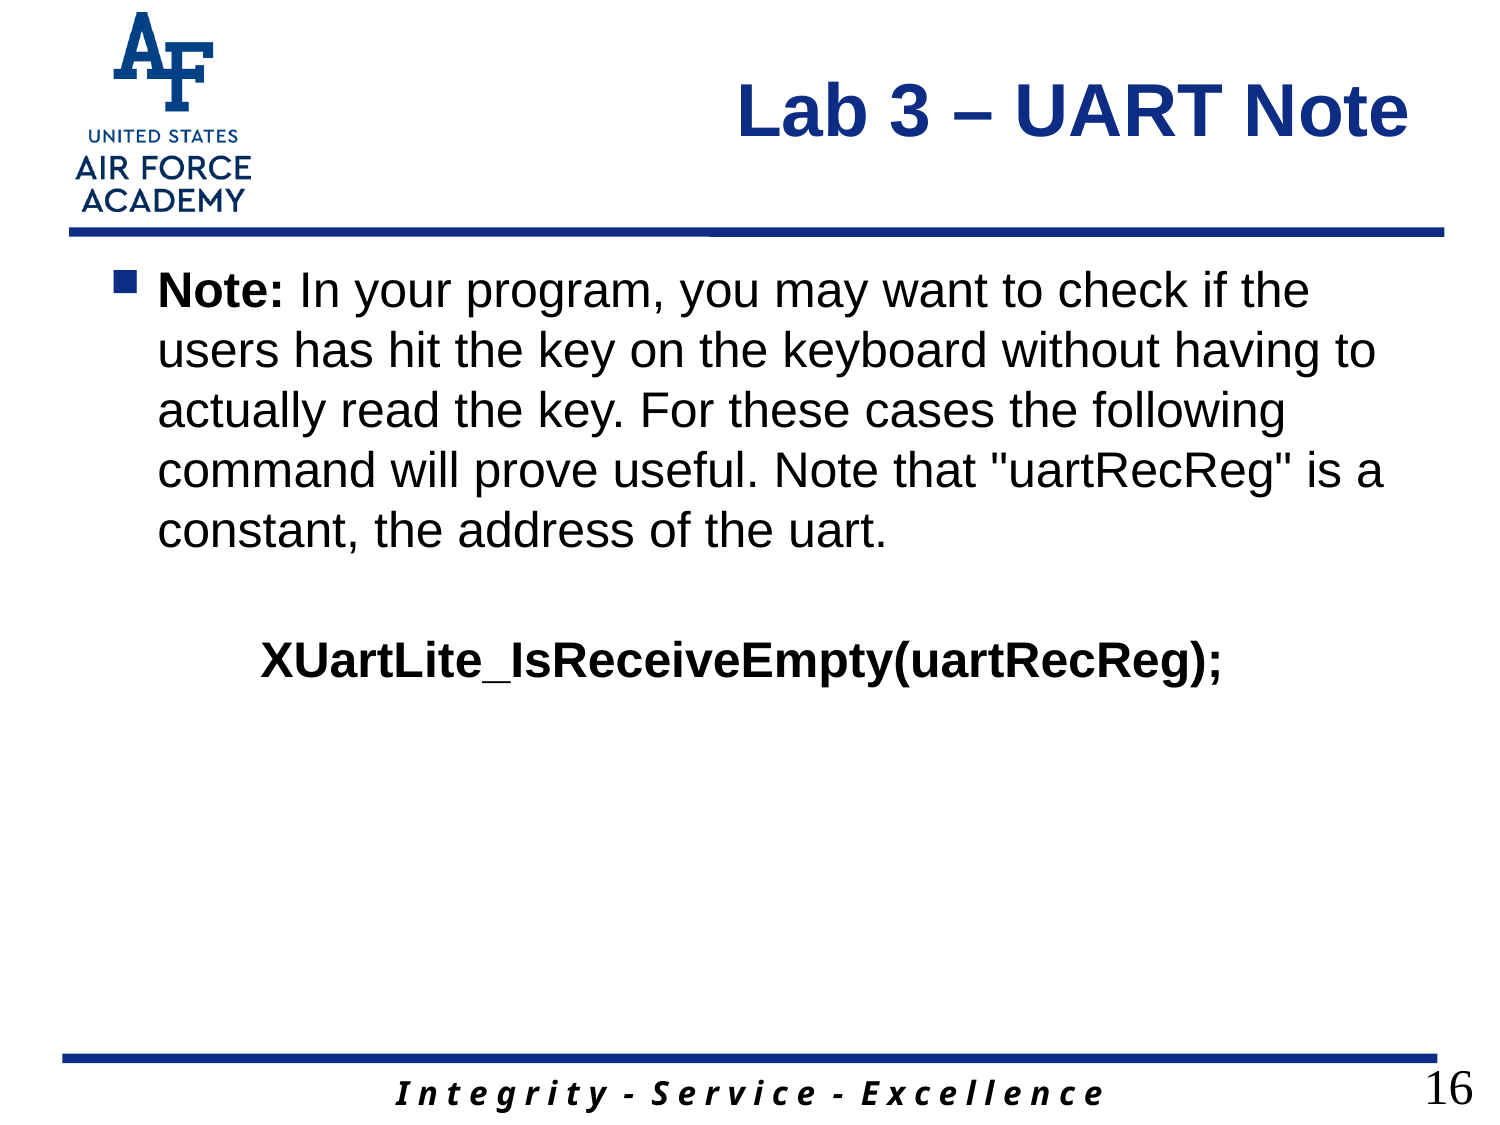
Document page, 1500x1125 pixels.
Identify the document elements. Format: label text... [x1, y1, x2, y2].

slide_number 16 [1138, 1046, 1490, 1125]
title Lab 3 – UART Note [313, 12, 1427, 201]
list Note: In your program, you may want to check if the users has hit the key on the keyboard without having to actually read the key. For these cases the following command will prove useful. Note that "uartRecReg" is a constant, the address of the uart. XUartLite_IsReceiveEmpty(uartRecReg); [95, 249, 1430, 960]
picture [75, 12, 251, 212]
